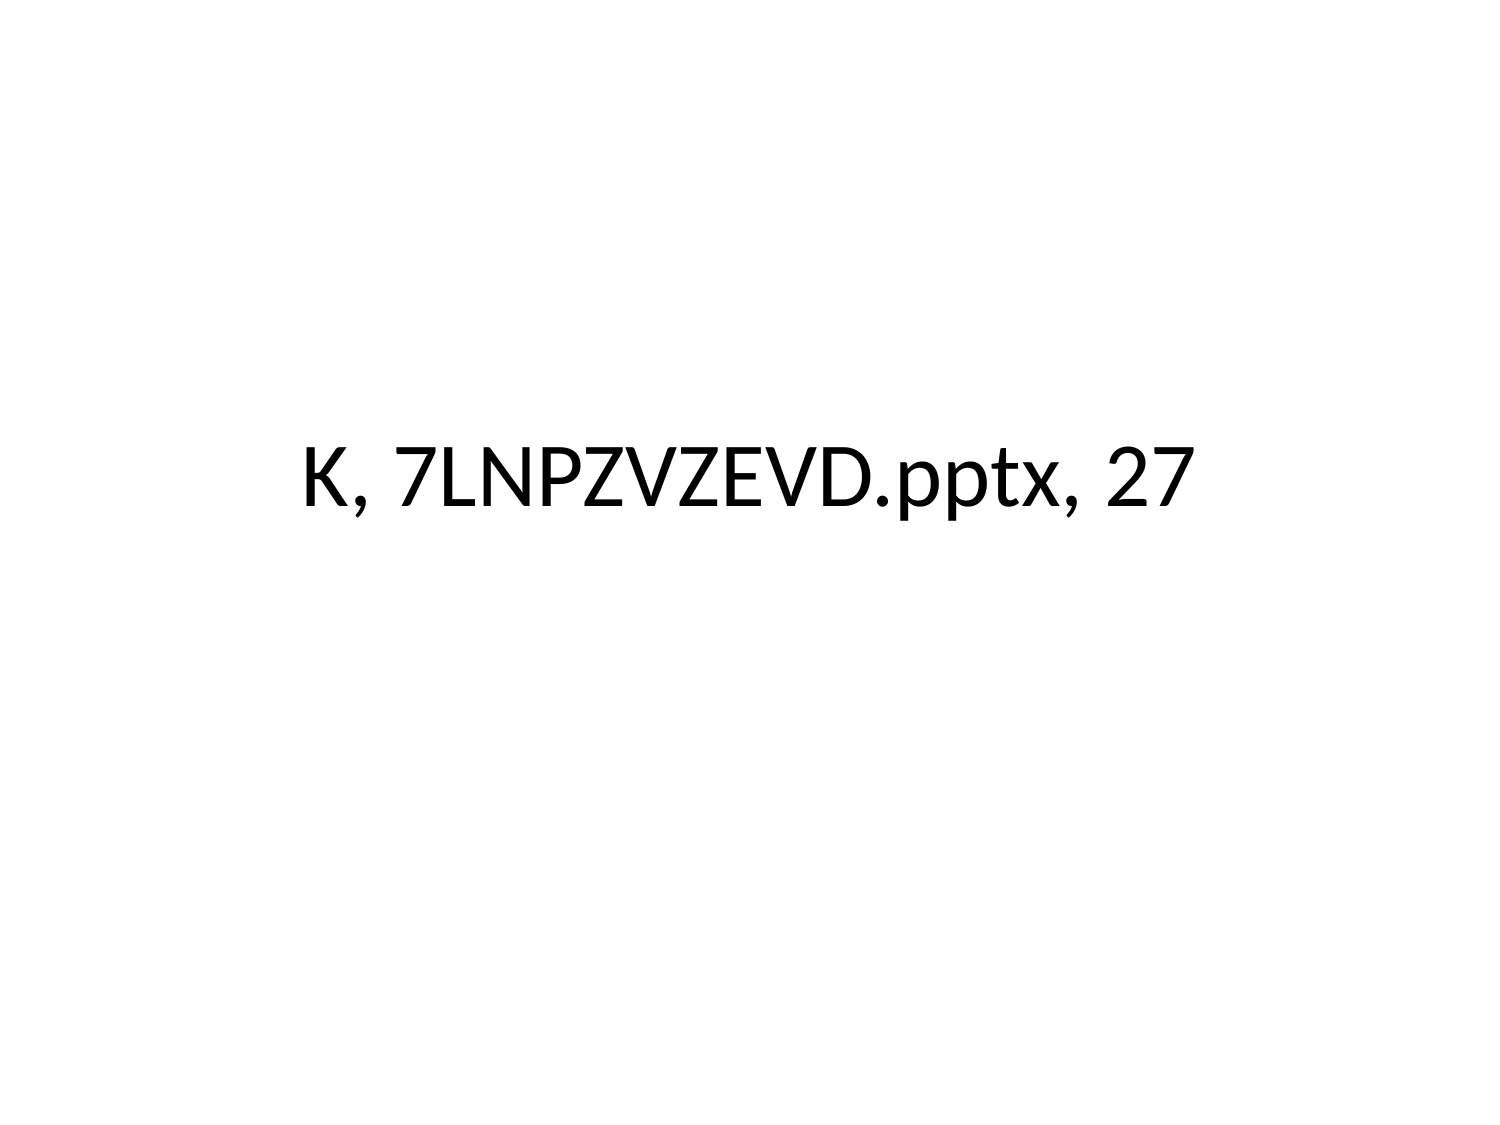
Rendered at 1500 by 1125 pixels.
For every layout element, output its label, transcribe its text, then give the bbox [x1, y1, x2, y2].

title K, 7LNPZVZEVD.pptx, 27 [112, 349, 1388, 591]
